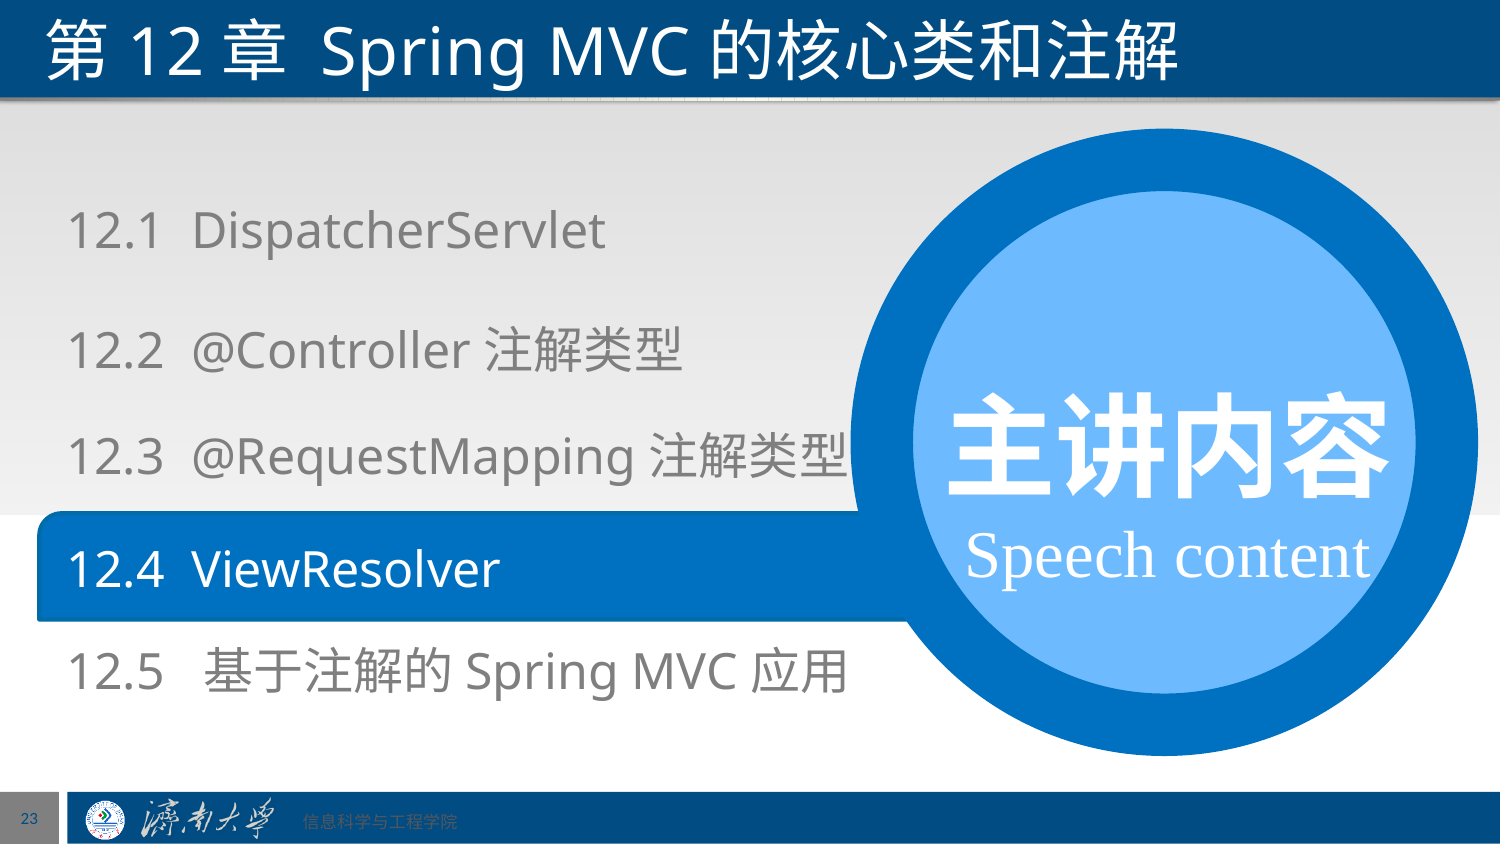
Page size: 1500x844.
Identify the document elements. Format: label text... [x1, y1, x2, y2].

picture [85, 800, 125, 840]
title 第12章 Spring MVC的核心类和注解 [0, 0, 1500, 98]
text_box 主讲内容 [391, 98, 1083, 134]
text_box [39, 159, 1461, 725]
